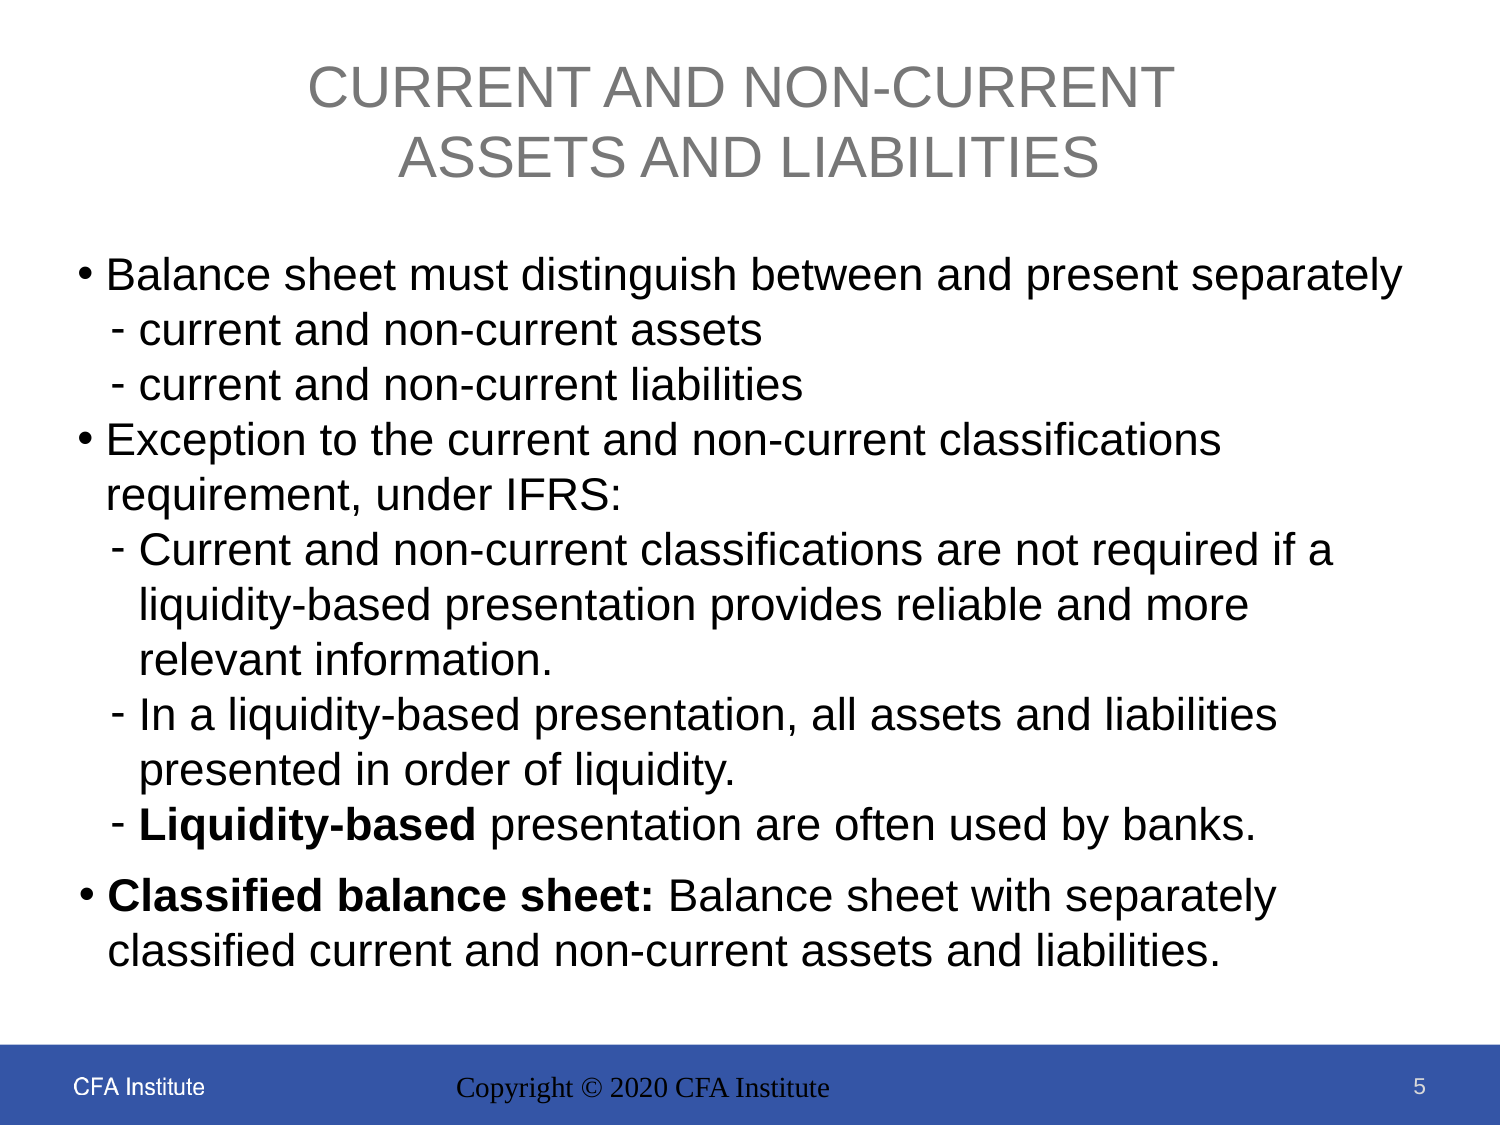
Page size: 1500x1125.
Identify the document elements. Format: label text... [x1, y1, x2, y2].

footer Copyright © 2020 CFA Institute [405, 1055, 881, 1116]
list Balance sheet must distinguish between and present separately current and non-current assets current and non-current liabilities Exception to the current and non-current classifications requirement, under IFRS: Current and non-current classifications are not required if a liquidity-based presentation provides reliable and more relevant information. In a liquidity-based presentation, all assets and liabilities presented in order of liquidity. Liquidity-based presentation are often used by banks. Classified balance sheet: Balance sheet with separately classified current and non-current assets and liabilities. [62, 237, 1437, 1013]
title current and non-current assets and liabilities [62, 24, 1437, 213]
slide_number 5 [1312, 1055, 1442, 1116]
picture [74, 1077, 204, 1095]
